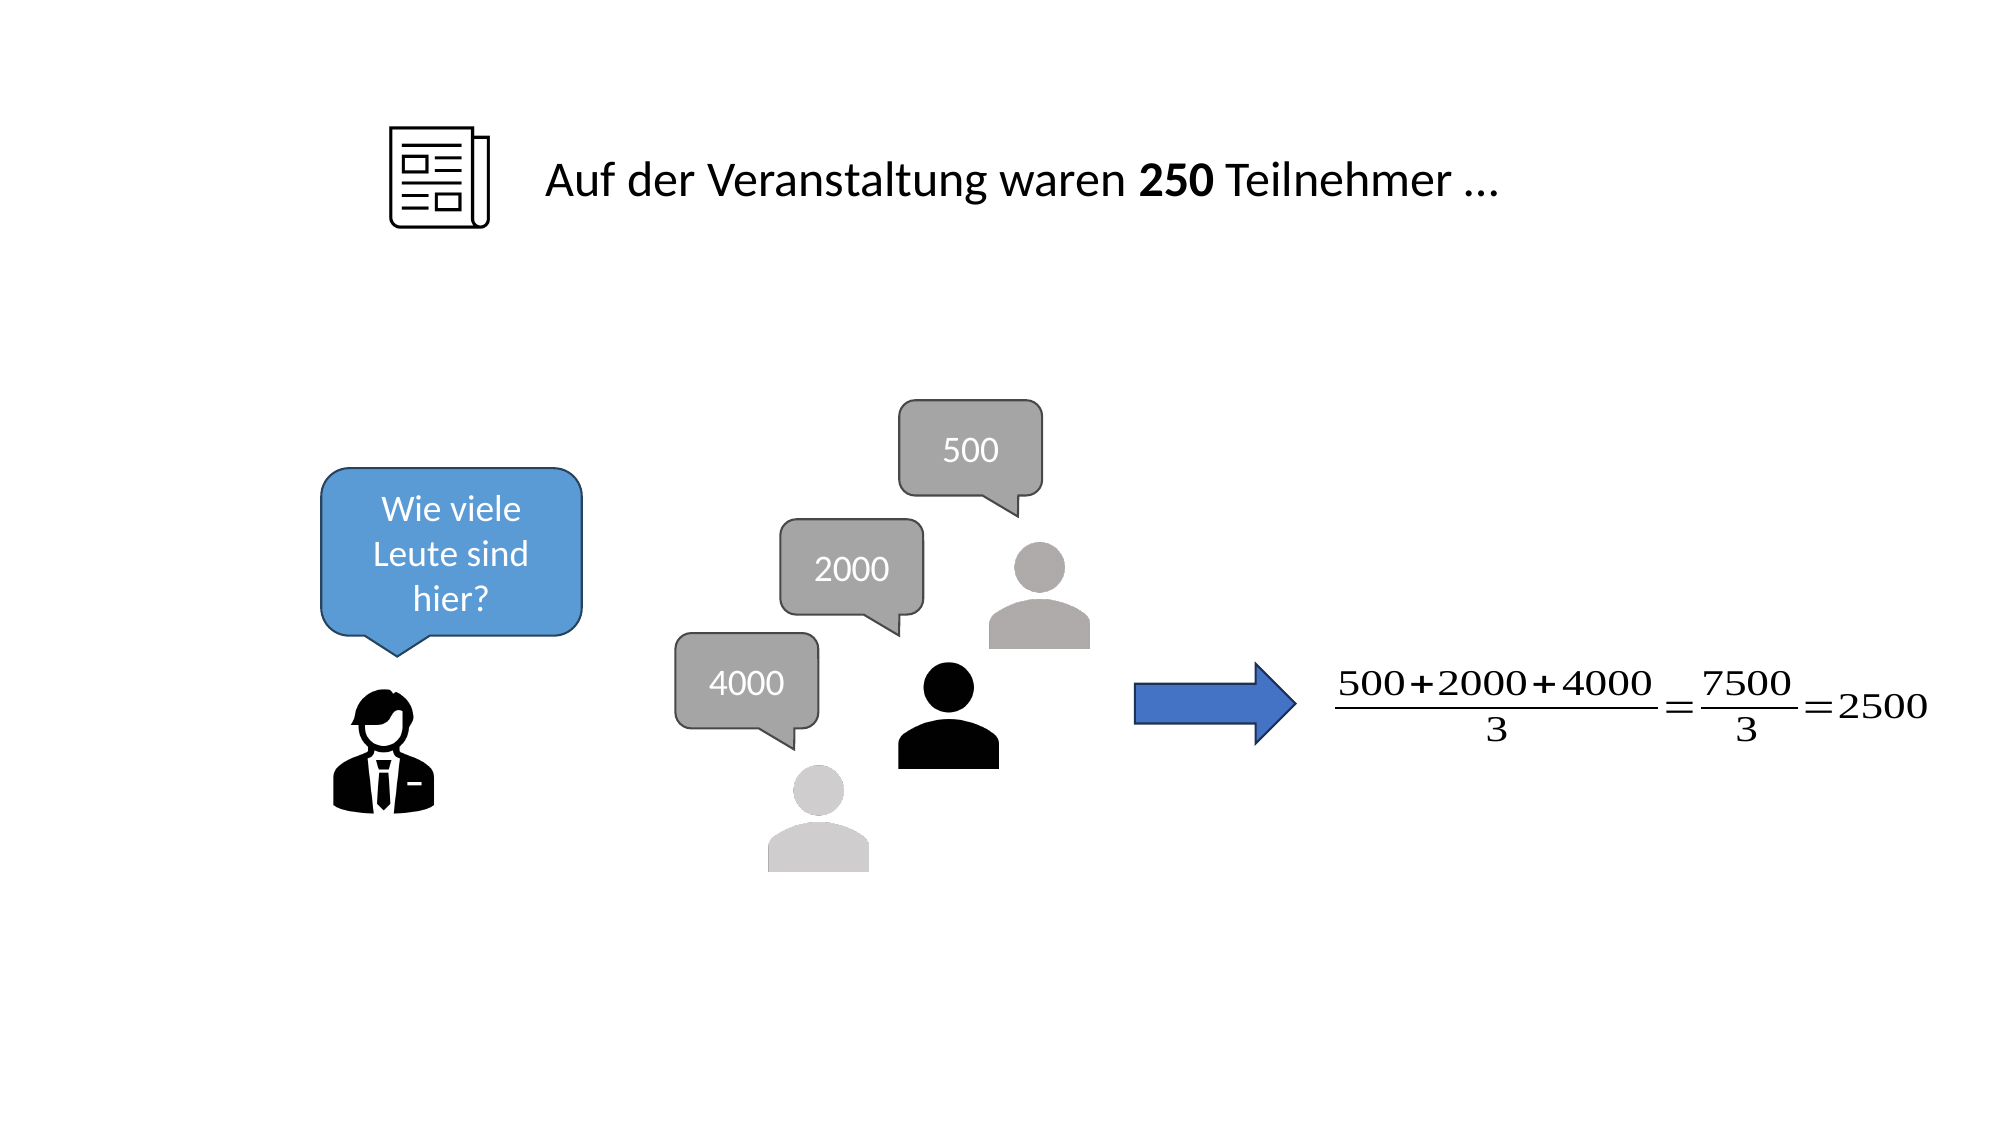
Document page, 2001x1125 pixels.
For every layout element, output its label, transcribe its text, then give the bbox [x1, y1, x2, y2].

text_box 500 [898, 399, 1044, 519]
text_box Wie viele Leute sind hier? [320, 467, 583, 658]
text_box [1133, 661, 1297, 746]
picture [364, 101, 515, 252]
picture [308, 675, 459, 826]
text_box 2000 [779, 518, 925, 638]
picture [743, 520, 1115, 894]
text_box 4000 [674, 632, 820, 743]
text_box Auf der Veranstaltung waren 250 Teilnehmer … [530, 139, 1515, 214]
